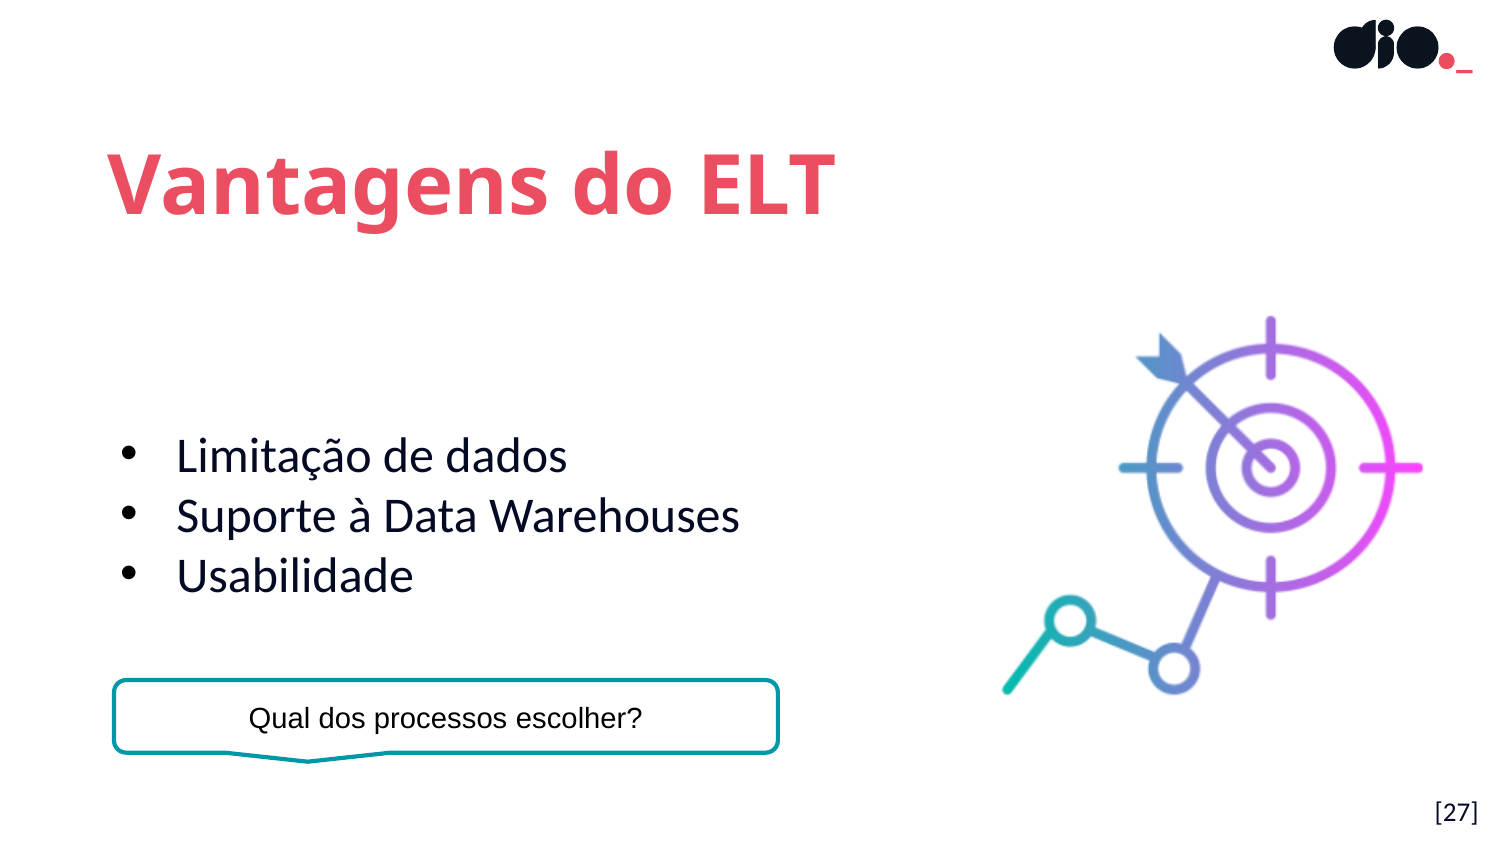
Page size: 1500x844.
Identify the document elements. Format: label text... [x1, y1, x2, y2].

text_box Vantagens do ELT [92, 104, 1408, 243]
slide_number [27] [1403, 779, 1494, 844]
picture [991, 273, 1434, 715]
picture [1333, 19, 1473, 74]
text_box Qual dos processos escolher? [111, 677, 780, 764]
text_box Limitação de dados Suporte à Data Warehouses Usabilidade [92, 345, 1131, 739]
